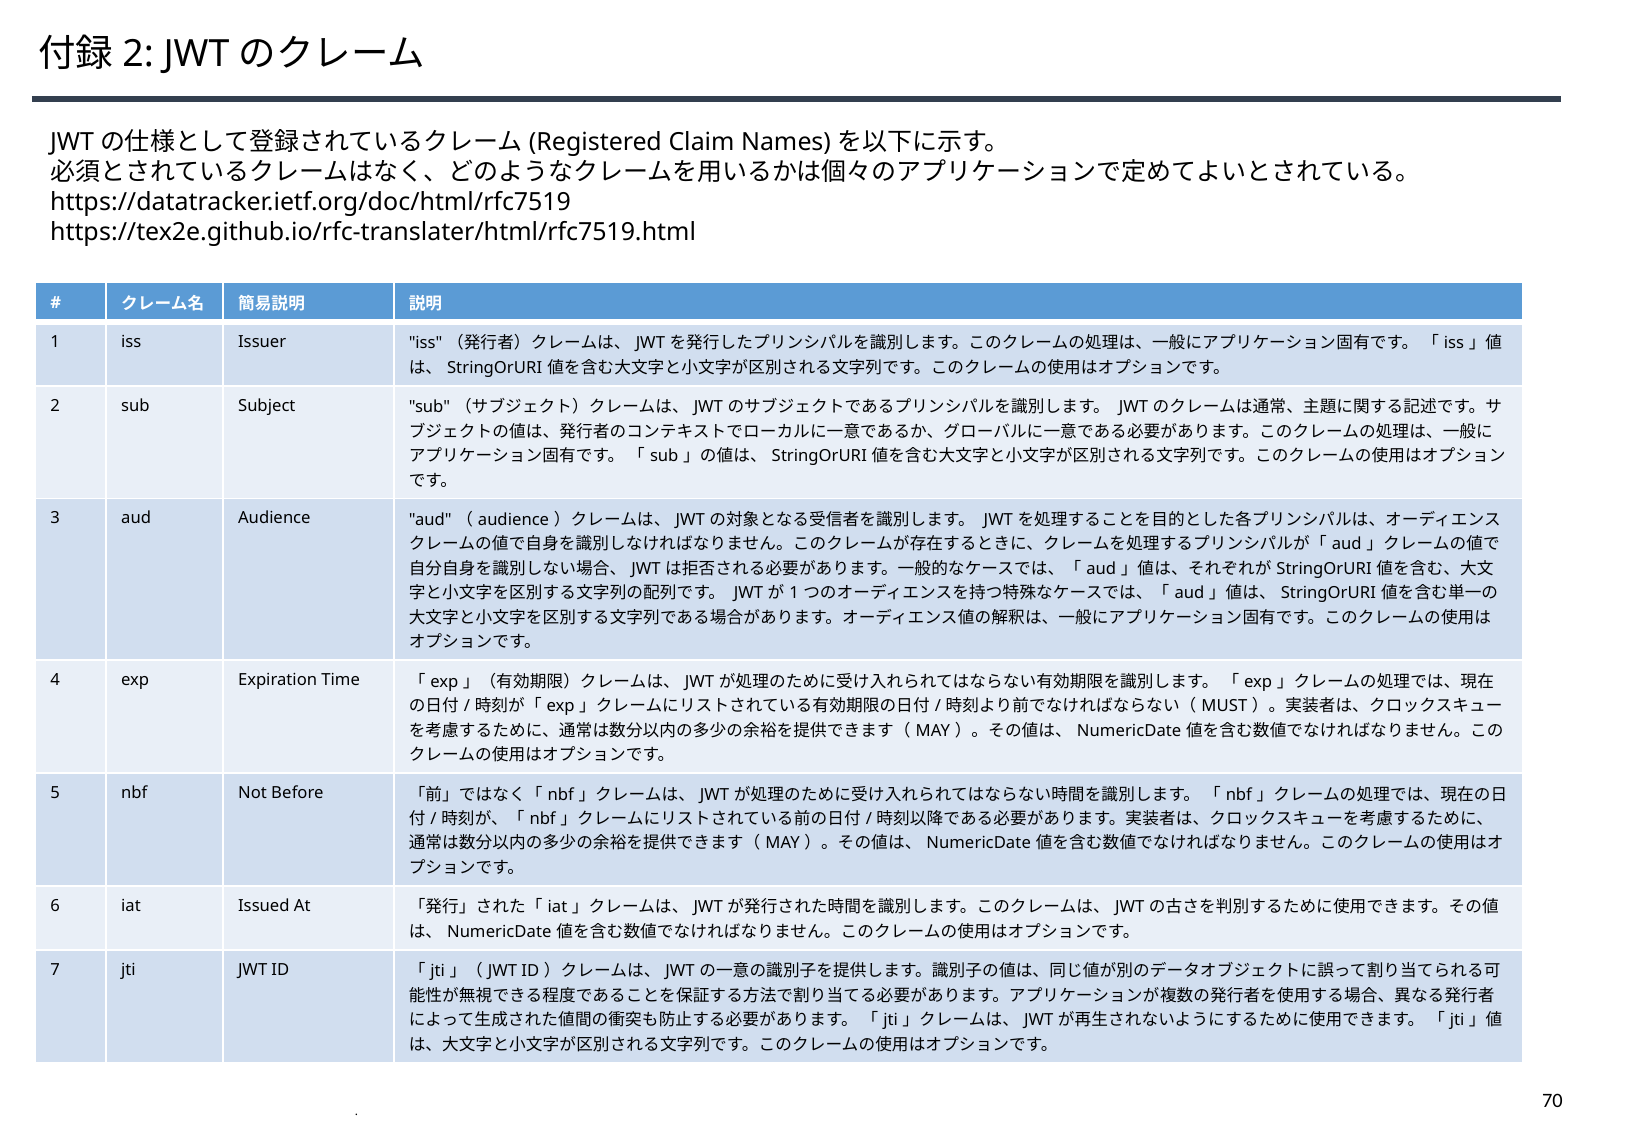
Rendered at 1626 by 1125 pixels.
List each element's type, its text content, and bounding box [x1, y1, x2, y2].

table_cell iat [107, 887, 222, 949]
table_cell 6 [36, 887, 105, 949]
table_cell aud [107, 499, 222, 659]
table_cell 2 [36, 387, 105, 498]
table_cell 「発行」された「iat」クレームは、JWTが発行された時間を識別します。このクレームは、JWTの古さを判別するために使用できます。その値は、NumericDate値を含む数値でなければなりません。このクレームの使用はオプションです。 [395, 887, 1522, 949]
table_cell 「jti」（JWT ID）クレームは、JWTの一意の識別子を提供します。識別子の値は、同じ値が別のデータオブジェクトに誤って割り当てられる可能性が無視できる程度であることを保証する方法で割り当てる必要があります。アプリケーションが複数の発行者を使用する場合、異なる発行者によって生成された値間の衝突も防止する必要があります。 「jti」クレームは、JWTが再生されないようにするために使用できます。 「jti」値は、大文字と小文字が区別される文字列です。このクレームの使用はオプションです。 [395, 951, 1522, 1062]
table_cell Issued At [224, 887, 393, 949]
table_cell nbf [107, 774, 222, 885]
table_cell Issuer [224, 325, 393, 385]
table_cell Expiration Time [224, 661, 393, 772]
table_cell Audience [224, 499, 393, 659]
table_header # [36, 283, 105, 319]
table_header クレーム名 [107, 283, 222, 319]
table_cell jti [107, 951, 222, 1062]
table_cell sub [107, 387, 222, 498]
table_cell "sub"（サブジェクト）クレームは、JWTのサブジェクトであるプリンシパルを識別します。 JWTのクレームは通常、主題に関する記述です。サブジェクトの値は、発行者のコンテキストでローカルに一意であるか、グローバルに一意である必要があります。このクレームの処理は、一般にアプリケーション固有です。 「sub」の値は、StringOrURI値を含む大文字と小文字が区別される文字列です。このクレームの使用はオプションです。 [395, 387, 1522, 498]
table_cell 3 [36, 499, 105, 659]
table_cell iss [107, 325, 222, 385]
table_cell 1 [36, 325, 105, 385]
table_cell Subject [224, 387, 393, 498]
table_cell exp [107, 661, 222, 772]
table_cell 7 [36, 951, 105, 1062]
table_cell 4 [36, 661, 105, 772]
title 付録2: JWTのクレーム [38, 19, 1526, 91]
table_cell 5 [36, 774, 105, 885]
table_cell 「前」ではなく「nbf」クレームは、JWTが処理のために受け入れられてはならない時間を識別します。 「nbf」クレームの処理では、現在の日付/時刻が、「nbf」クレームにリストされている前の日付/時刻以降である必要があります。実装者は、クロックスキューを考慮するために、通常は数分以内の多少の余裕を提供できます（MAY）。その値は、NumericDate値を含む数値でなければなりません。このクレームの使用はオプションです。 [395, 774, 1522, 885]
table_header 説明 [395, 283, 1522, 319]
table_cell 「exp」（有効期限）クレームは、JWTが処理のために受け入れられてはならない有効期限を識別します。 「exp」クレームの処理では、現在の日付/時刻が「exp」クレームにリストされている有効期限の日付/時刻より前でなければならない（MUST）。実装者は、クロックスキューを考慮するために、通常は数分以内の多少の余裕を提供できます（MAY）。その値は、NumericDate値を含む数値でなければなりません。このクレームの使用はオプションです。 [395, 661, 1522, 772]
text_box JWTの仕様として登録されているクレーム(Registered Claim Names)を以下に示す。 必須とされているクレームはなく、どのようなクレームを用いるかは個々のアプリケーションで定めてよいとされている。 https://datatracker.ietf.org/doc/html/rfc7519 https://tex2e.github.io/rfc-translater/html/rfc7519.html [35, 118, 1558, 253]
table_cell JWT ID [224, 951, 393, 1062]
table_cell Not Before [224, 774, 393, 885]
table_header 簡易説明 [224, 283, 393, 319]
table_cell "iss"（発行者）クレームは、JWTを発行したプリンシパルを識別します。このクレームの処理は、一般にアプリケーション固有です。 「iss」値は、StringOrURI値を含む大文字と小文字が区別される文字列です。このクレームの使用はオプションです。 [395, 325, 1522, 385]
table_cell "aud"（audience）クレームは、JWTの対象となる受信者を識別します。 JWTを処理することを目的とした各プリンシパルは、オーディエンスクレームの値で自身を識別しなければなりません。このクレームが存在するときに、クレームを処理するプリンシパルが「aud」クレームの値で自分自身を識別しない場合、JWTは拒否される必要があります。一般的なケースでは、「aud」値は、それぞれがStringOrURI値を含む、大文字と小文字を区別する文字列の配列です。 JWTが1つのオーディエンスを持つ特殊なケースでは、「aud」値は、StringOrURI値を含む単一の大文字と小文字を区別する文字列である場合があります。オーディエンス値の解釈は、一般にアプリケーション固有です。このクレームの使用はオプションです。 [395, 499, 1522, 659]
